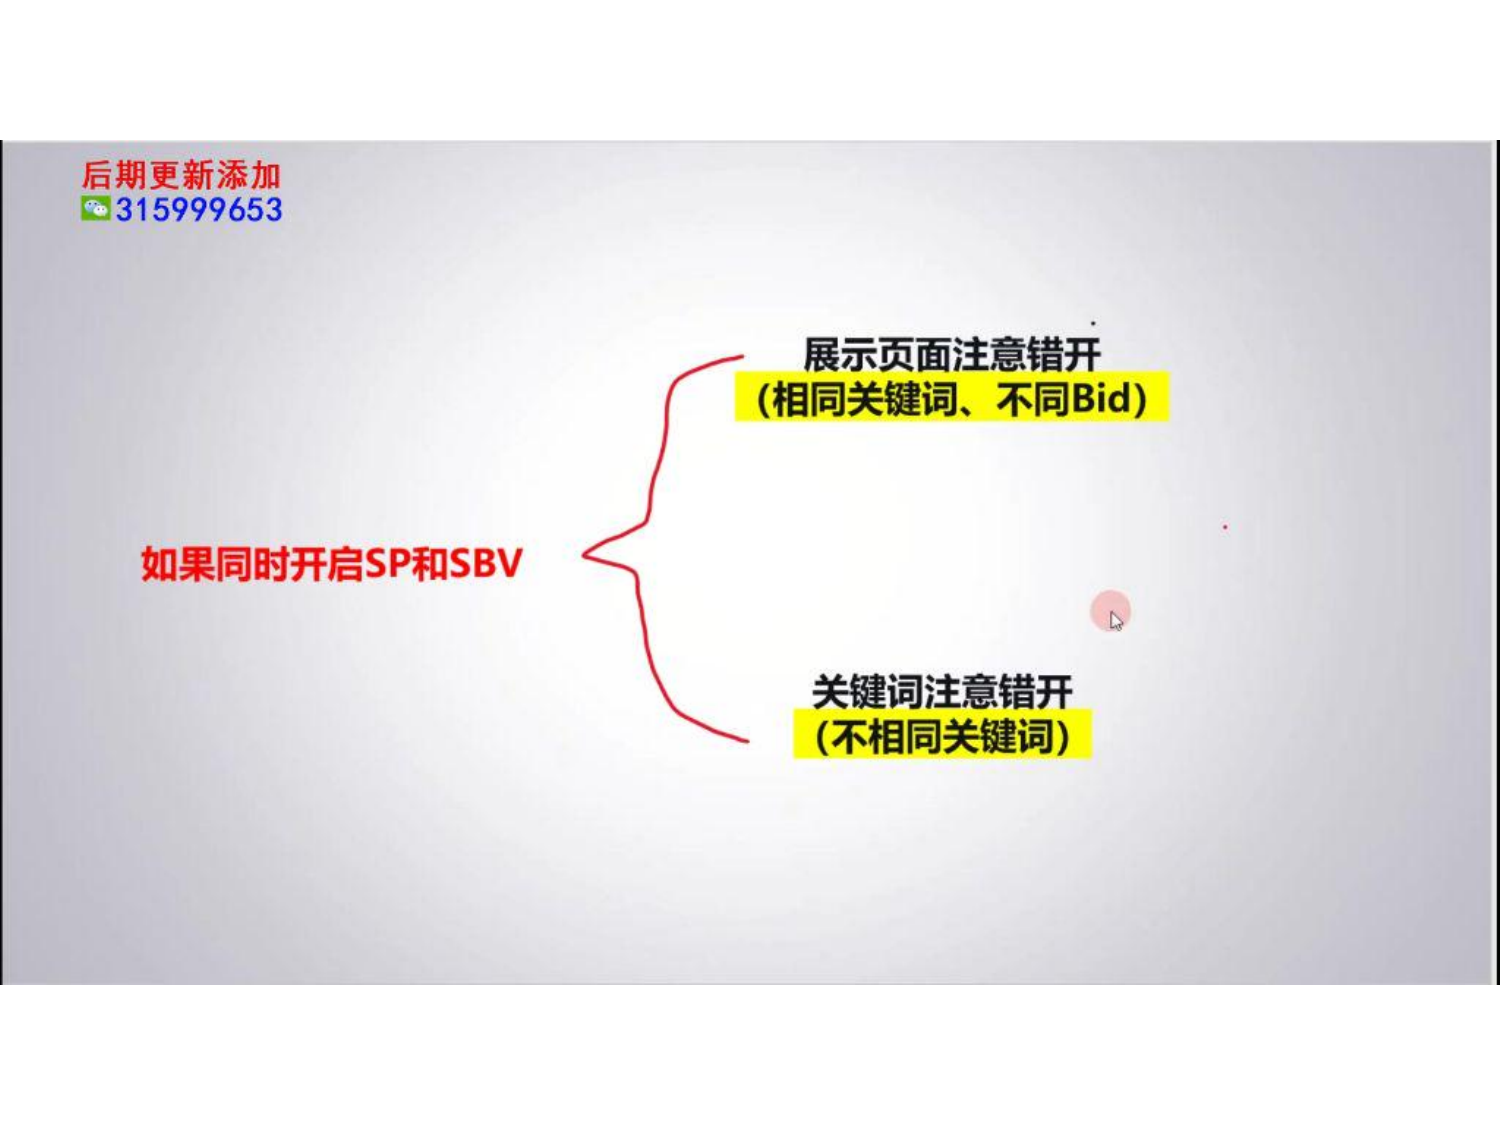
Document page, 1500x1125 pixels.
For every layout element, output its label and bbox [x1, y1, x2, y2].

picture [0, 140, 1500, 985]
